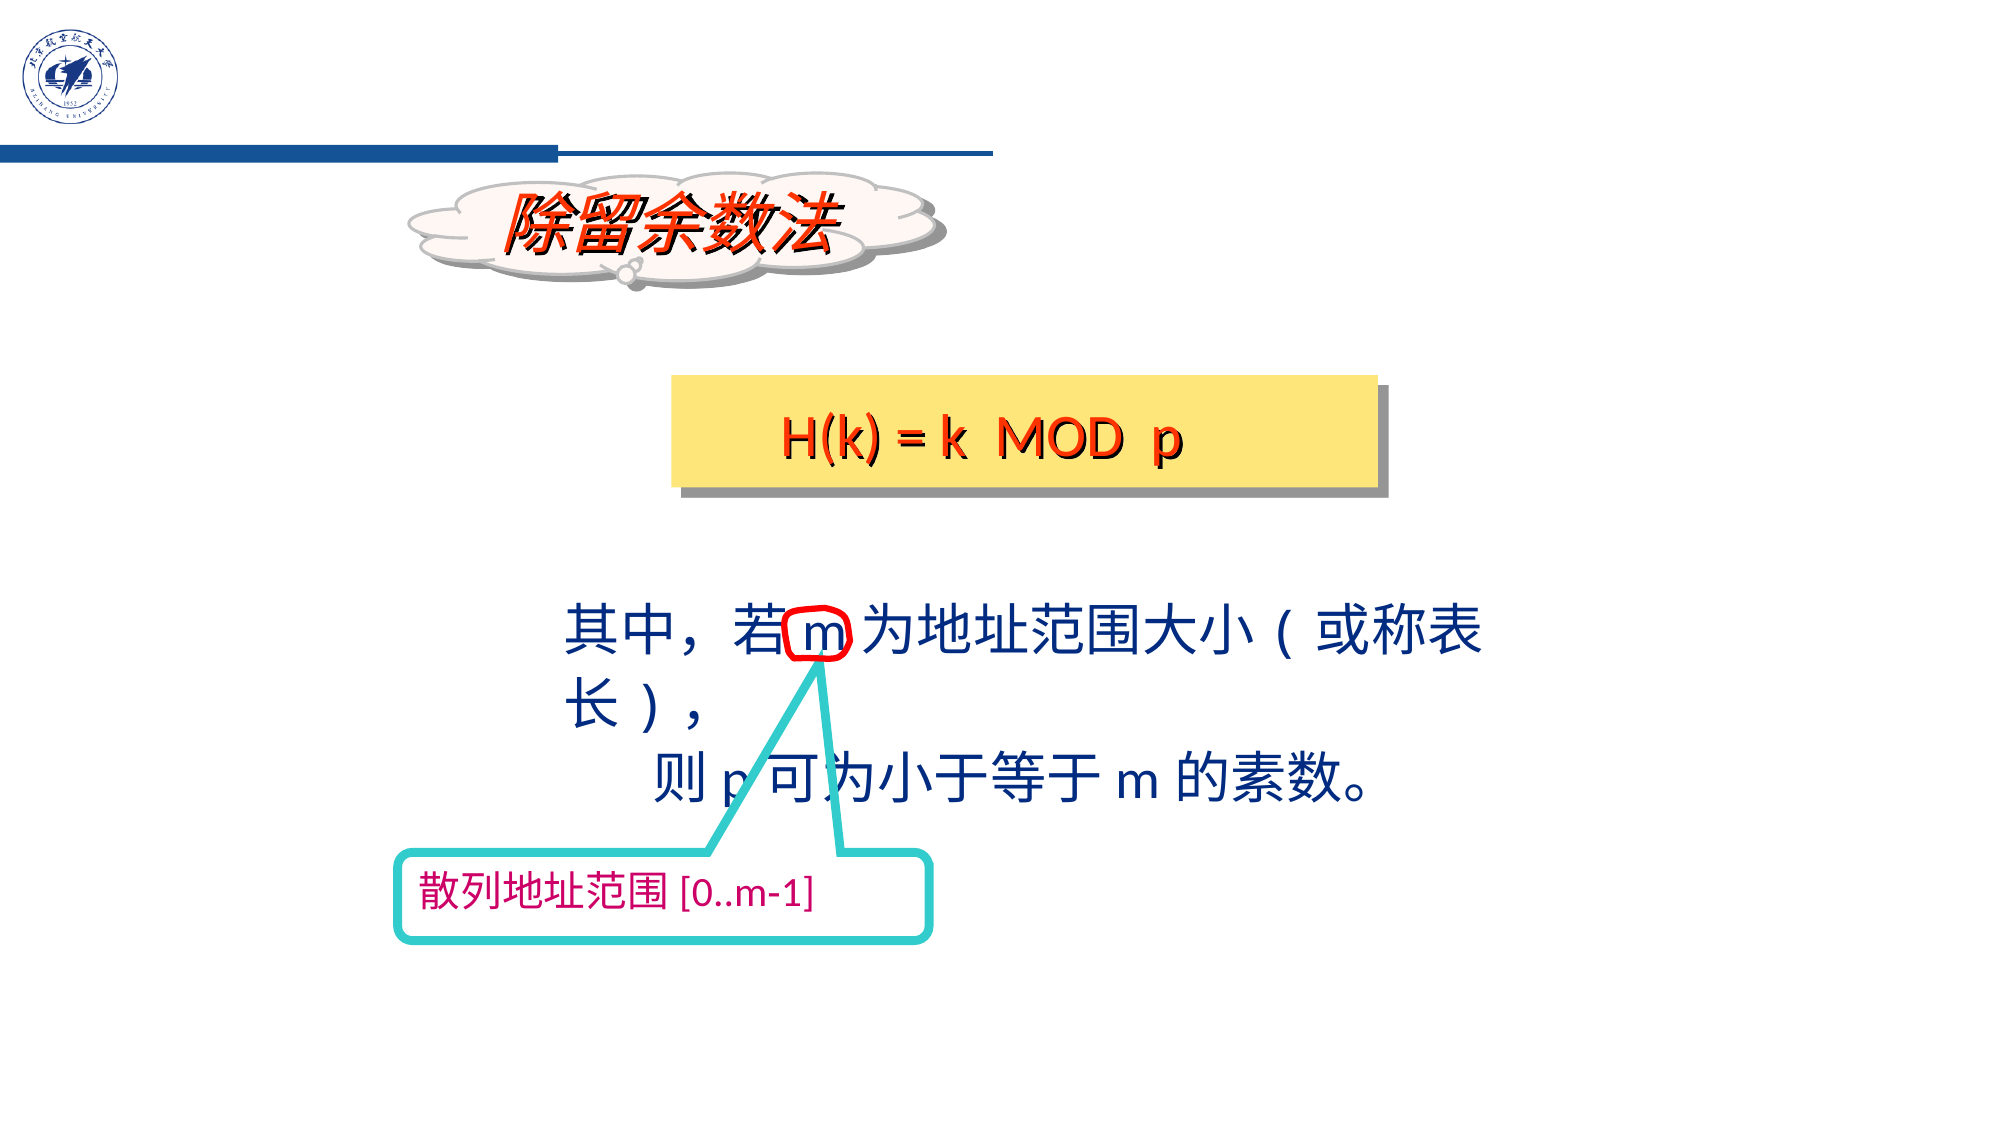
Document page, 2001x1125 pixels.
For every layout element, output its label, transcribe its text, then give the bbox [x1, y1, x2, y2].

text_box 其中，若m为地址范围大小(或称表长)， 则p可为小于等于m的素数。 [548, 579, 1662, 818]
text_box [397, 607, 983, 941]
picture [16, 23, 124, 130]
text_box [671, 374, 1379, 488]
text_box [409, 172, 948, 281]
